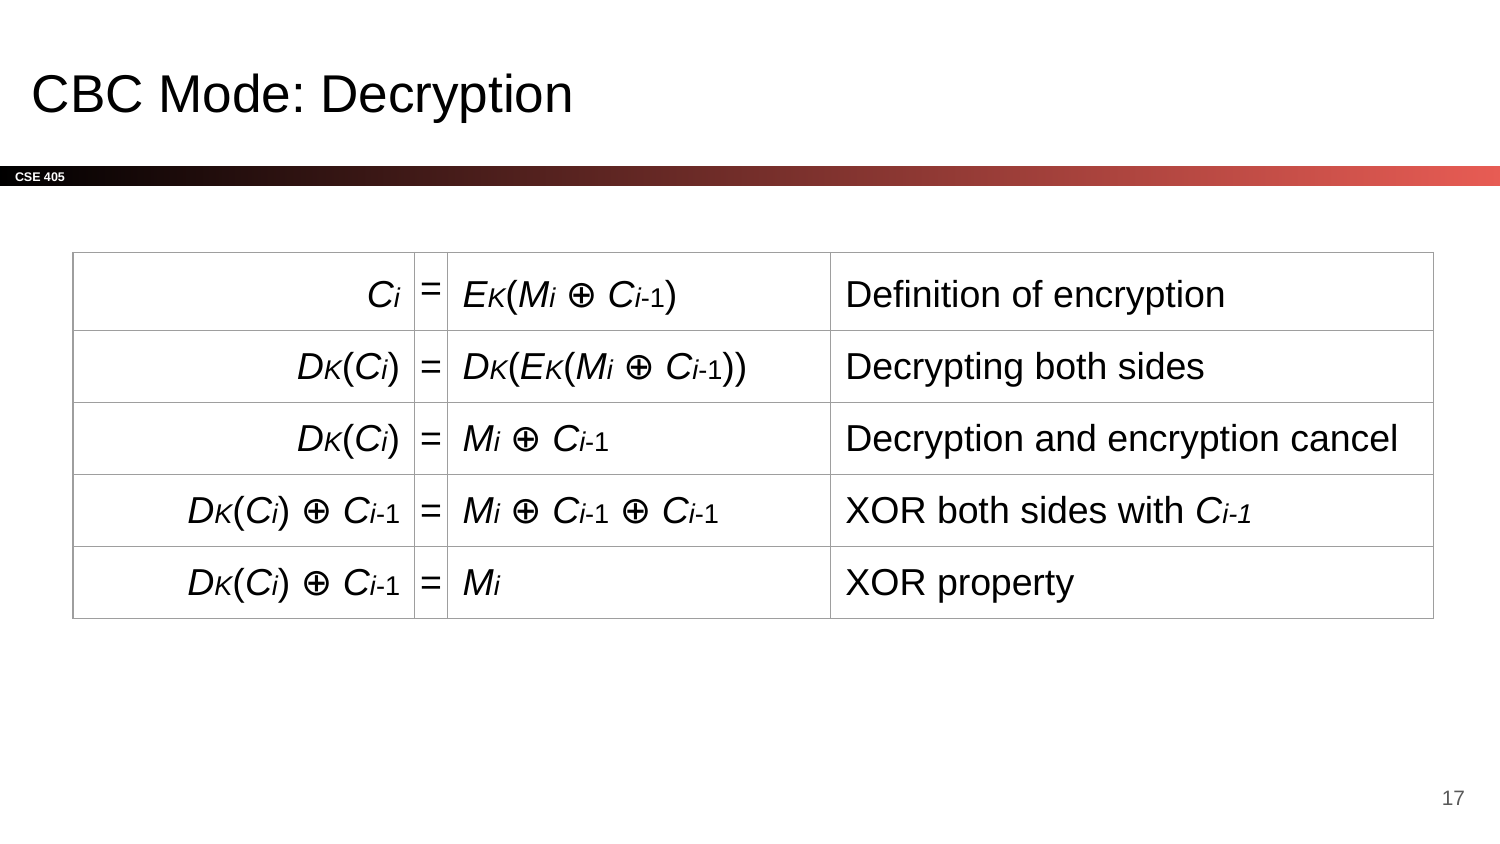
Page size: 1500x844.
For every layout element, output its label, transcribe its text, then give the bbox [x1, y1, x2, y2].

table_cell DK(Ci) ⊕ Ci-1 [74, 547, 414, 618]
table_cell Decrypting both sides [831, 331, 1433, 402]
table_cell Decryption and encryption cancel [831, 403, 1433, 474]
table_header EK(Mi ⊕ Ci-1) [448, 253, 830, 330]
table_cell DK(Ci) [74, 403, 414, 474]
table_cell = [415, 547, 447, 618]
slide_number ‹#› [1389, 764, 1480, 830]
table_cell Mi ⊕ Ci-1 ⊕ Ci-1 [448, 475, 830, 546]
table_cell Mi [448, 547, 830, 618]
table_header Definition of encryption [831, 253, 1433, 330]
table_cell DK(EK(Mi ⊕ Ci-1)) [448, 331, 830, 402]
table_header = [415, 253, 447, 330]
table_cell XOR property [831, 547, 1433, 618]
table_cell DK(Ci) [74, 331, 414, 402]
table_cell DK(Ci) ⊕ Ci-1 [74, 475, 414, 546]
table_cell = [415, 331, 447, 402]
table_cell = [415, 403, 447, 474]
table_cell = [415, 475, 447, 546]
table_header Ci [74, 253, 414, 330]
table_cell Mi ⊕ Ci-1 [448, 403, 830, 474]
table_cell XOR both sides with Ci-1 [831, 475, 1433, 546]
title CBC Mode: Decryption [16, 44, 1415, 139]
